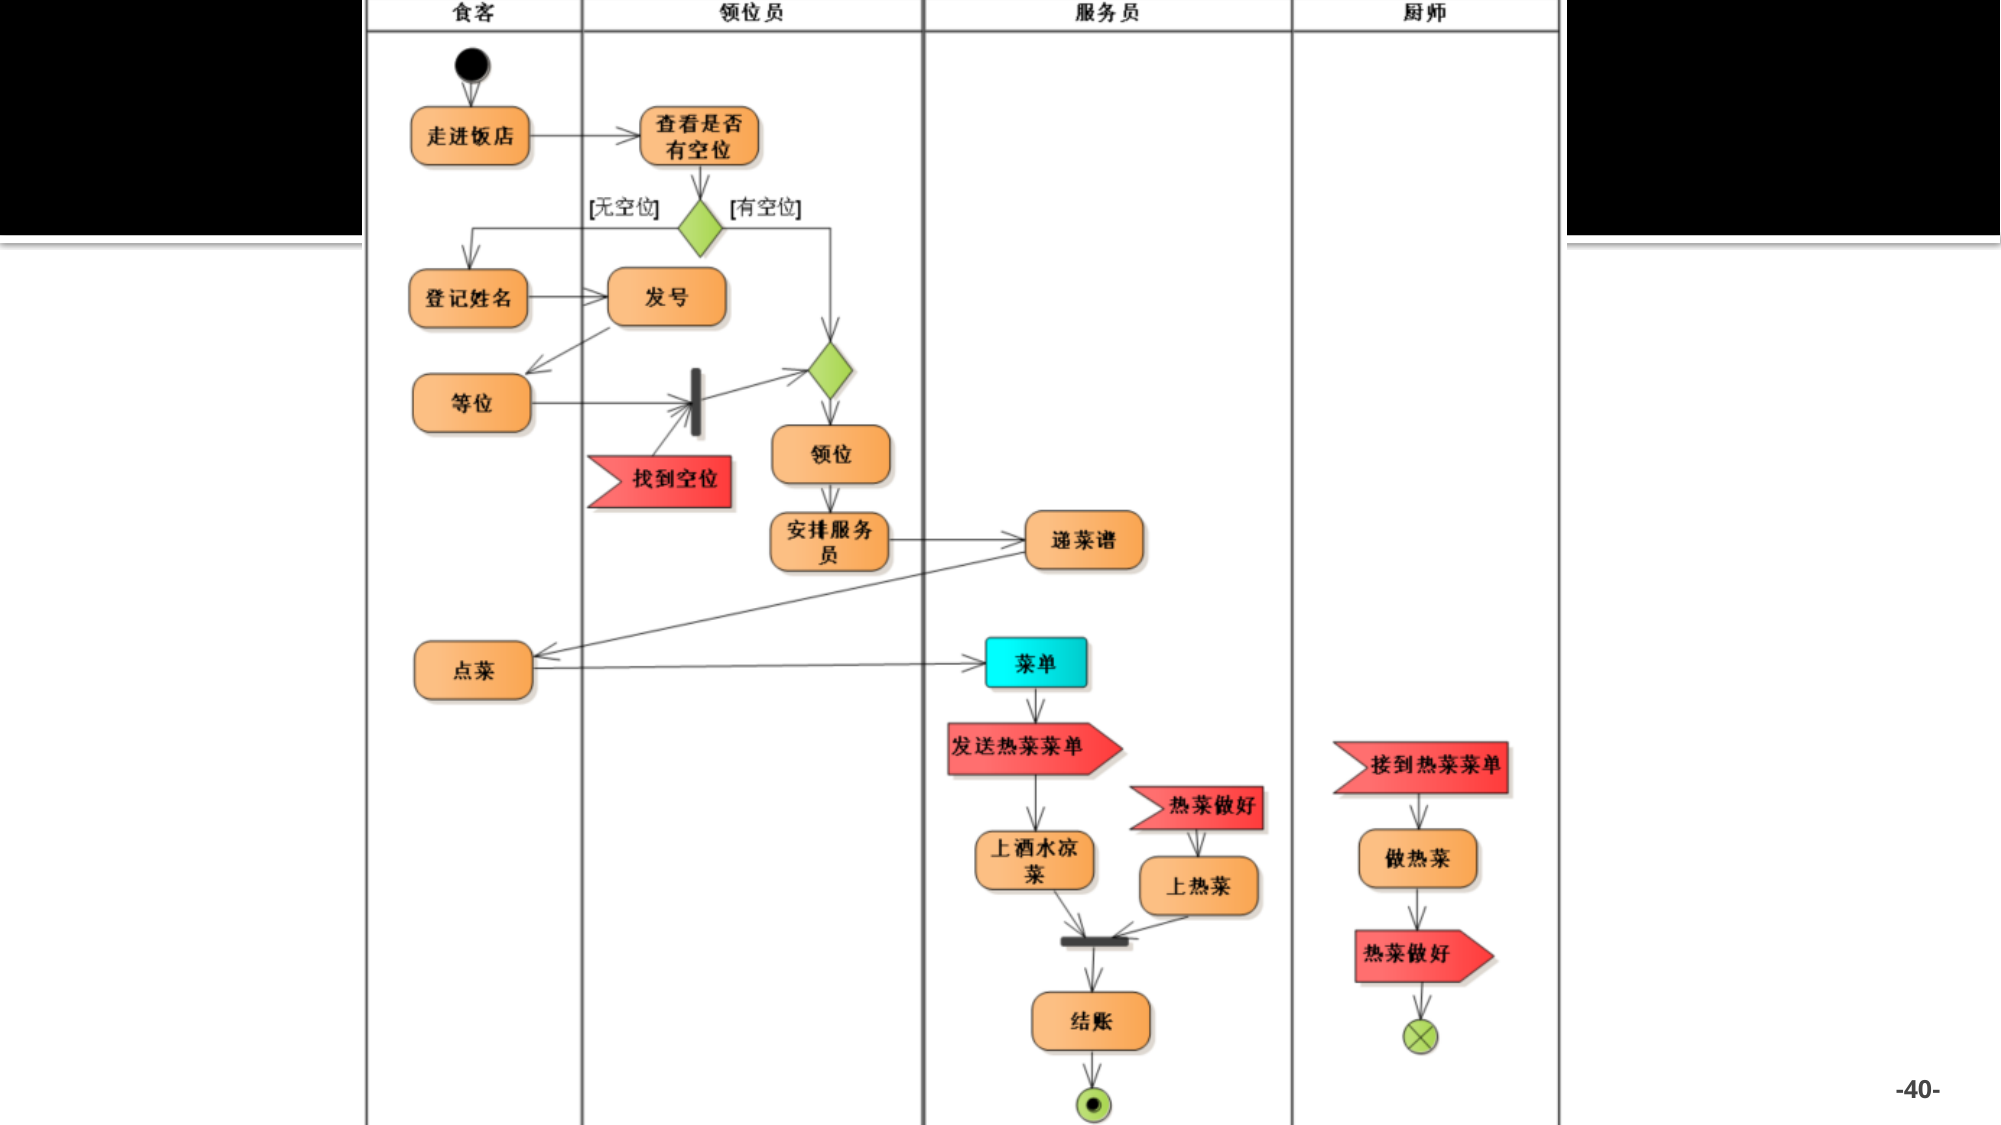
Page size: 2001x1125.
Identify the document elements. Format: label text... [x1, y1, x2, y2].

picture [362, 0, 1567, 1125]
slide_number -40- [1794, 1062, 1955, 1108]
